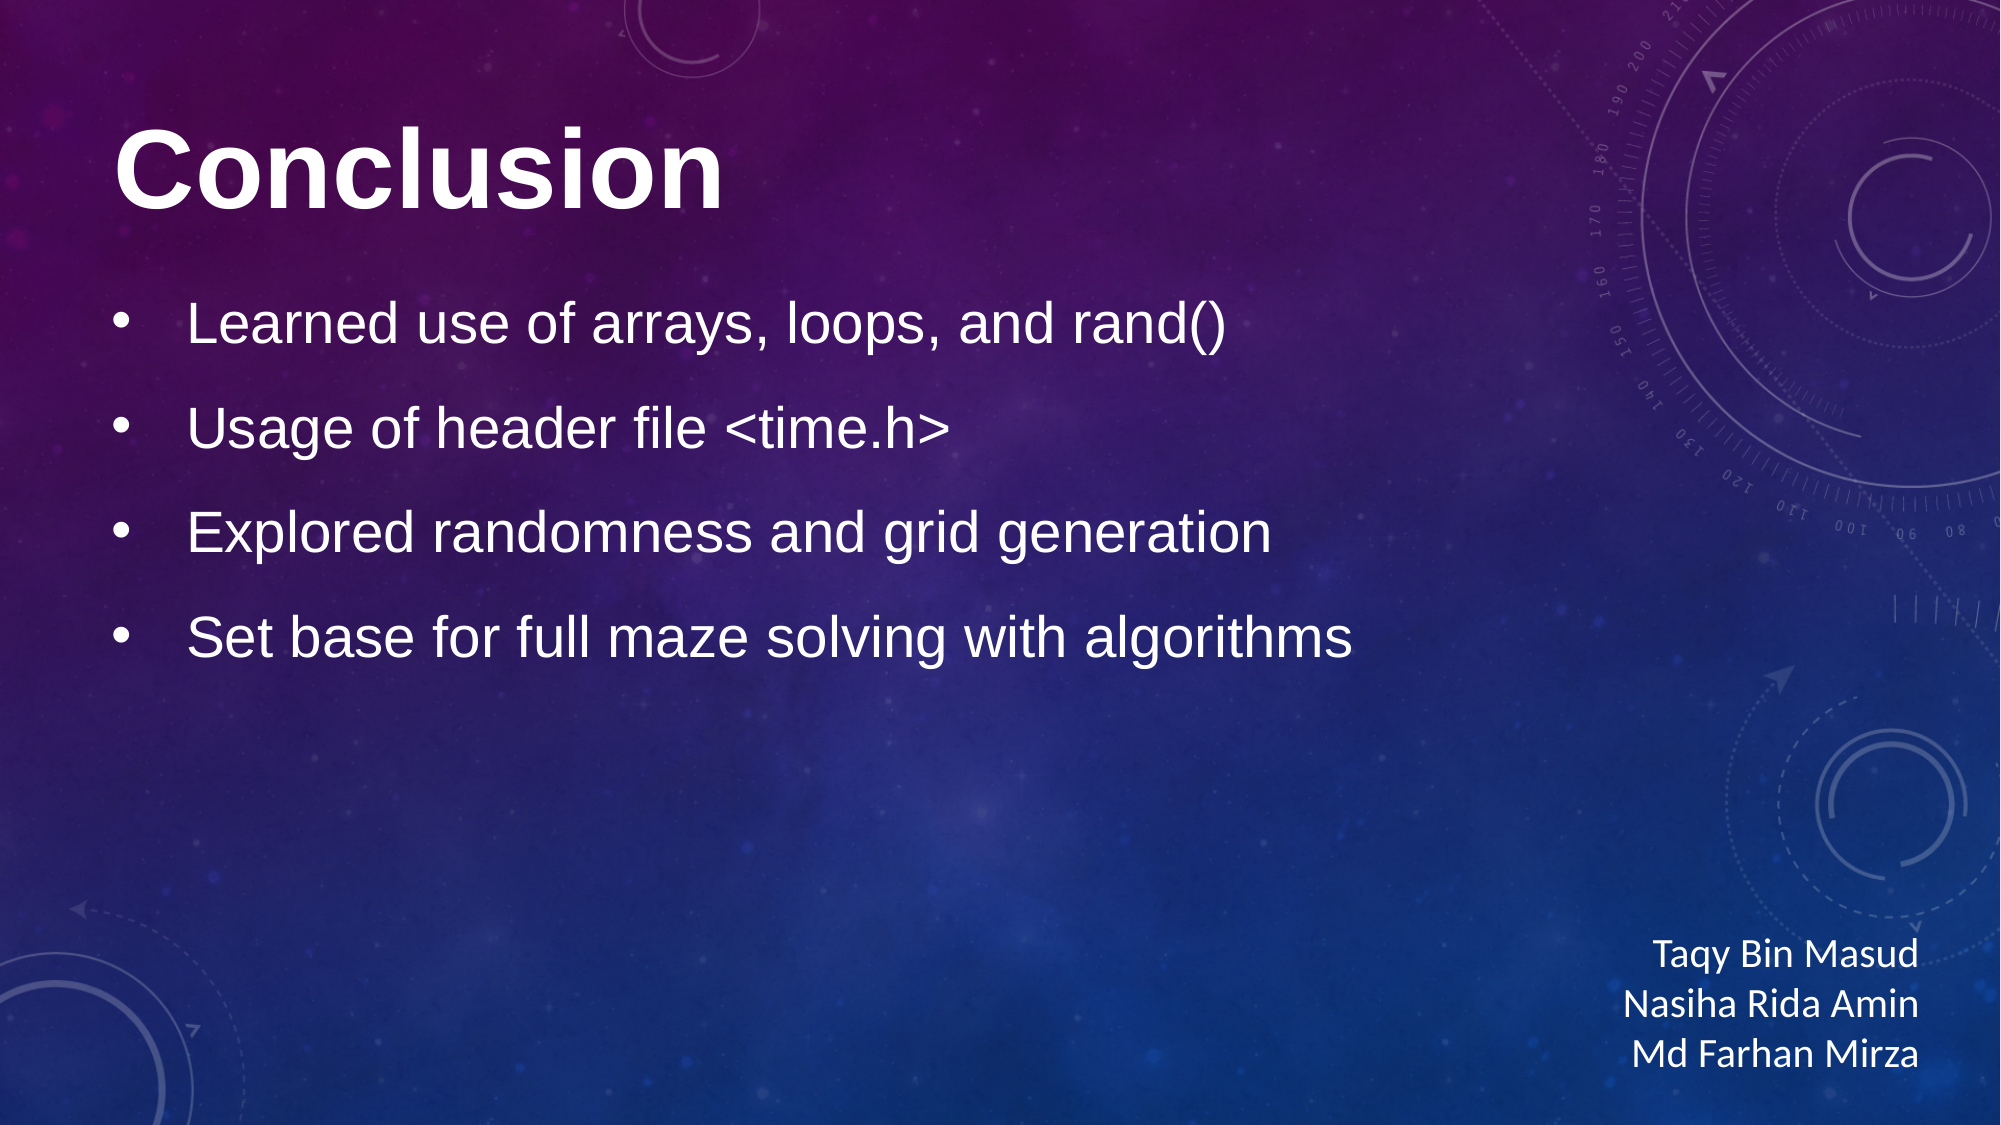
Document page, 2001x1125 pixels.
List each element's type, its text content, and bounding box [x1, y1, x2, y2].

text_box Conclusion [98, 88, 742, 239]
text_box Learned use of arrays, loops, and rand() Usage of header file <time.h> Explored randomness and grid generation Set base for full maze solving with algorithms [95, 242, 1876, 678]
picture [0, 0, 2001, 1125]
